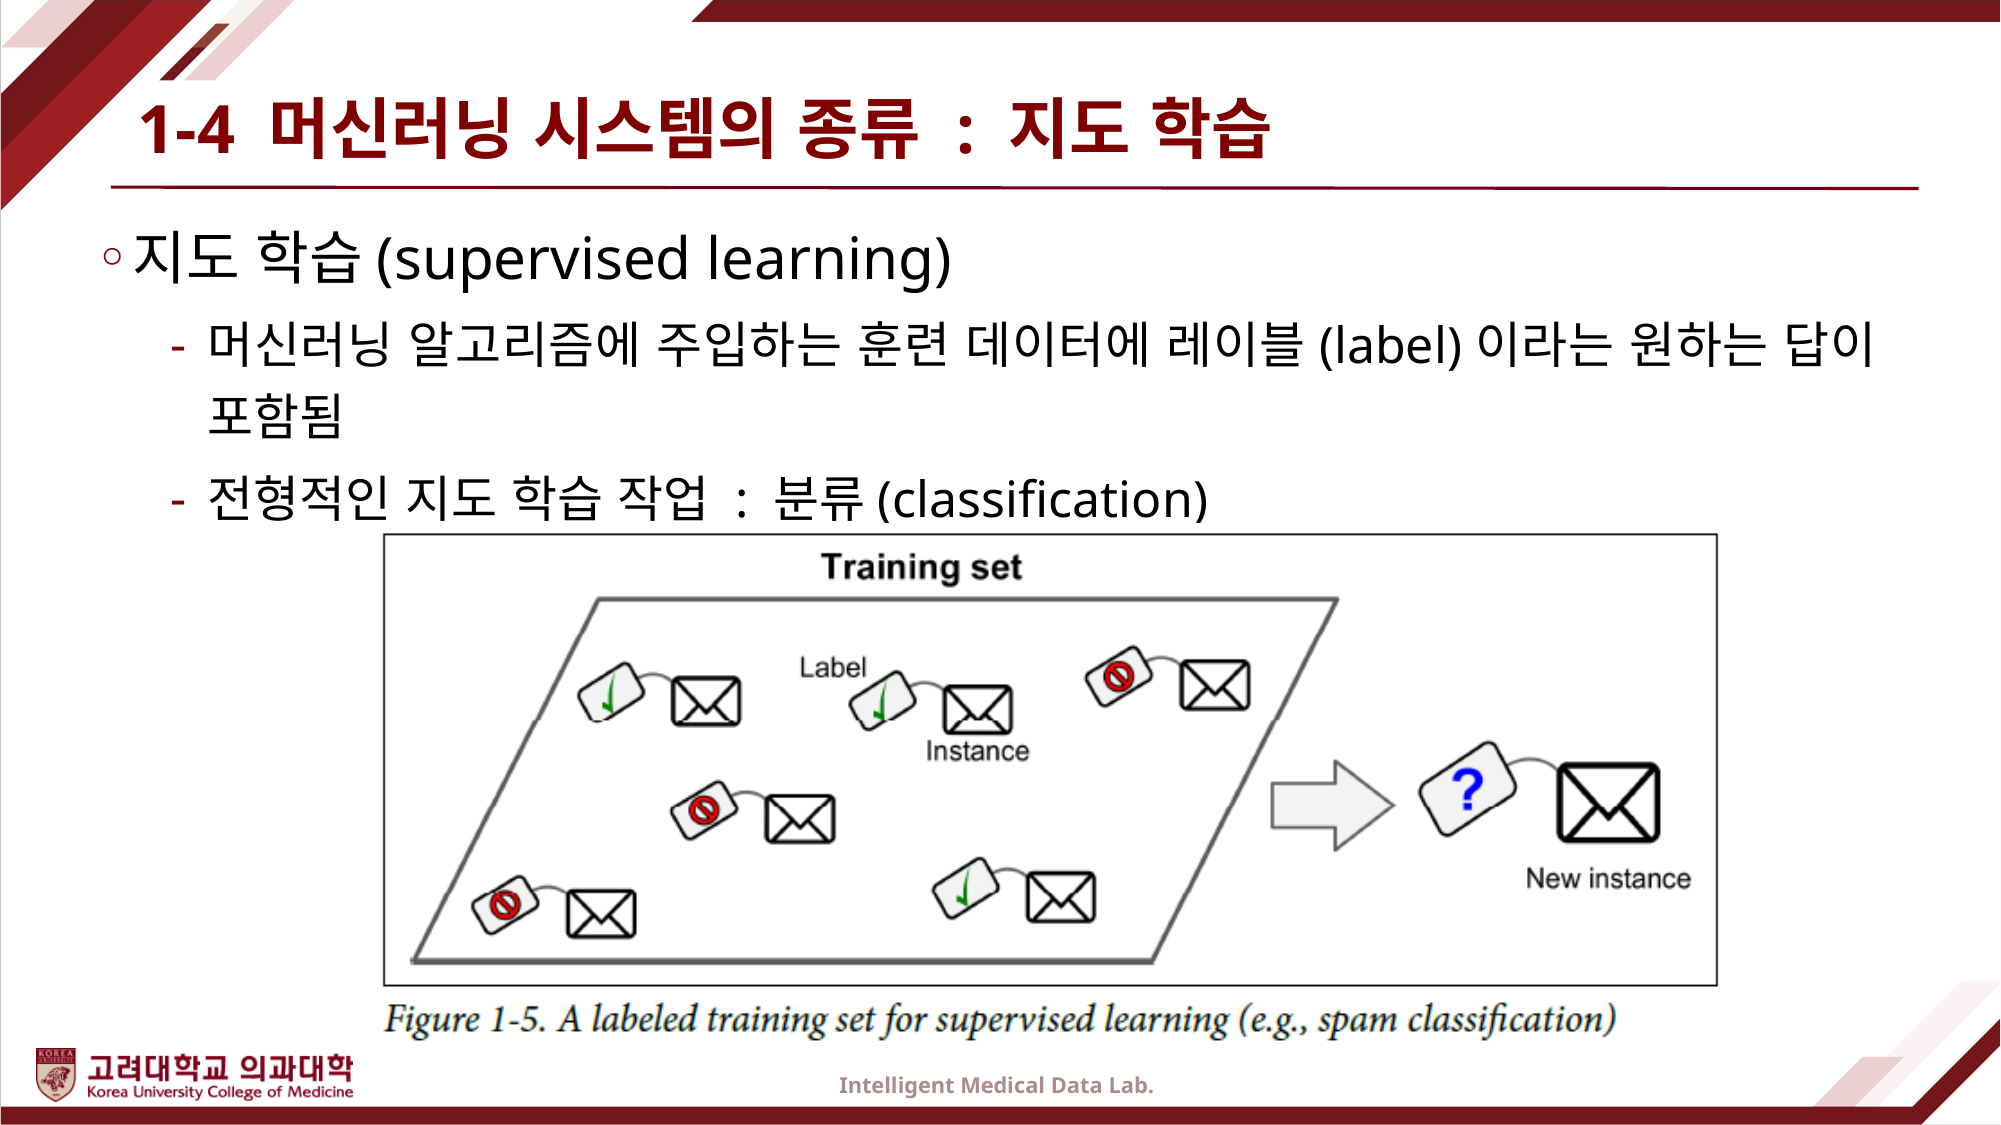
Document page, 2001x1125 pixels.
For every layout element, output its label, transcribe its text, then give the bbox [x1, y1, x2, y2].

list 지도 학습(supervised learning) 머신러닝 알고리즘에 주입하는 훈련 데이터에 레이블(label)이라는 원하는 답이 포함됨 전형적인 지도 학습 작업 : 분류(classification) [79, 199, 1892, 1008]
footer Intelligent Medical Data Lab. [662, 1068, 1338, 1104]
picture [0, 0, 2001, 1125]
title 1-4 머신러닝 시스템의 종류 : 지도 학습 [122, 77, 1910, 188]
